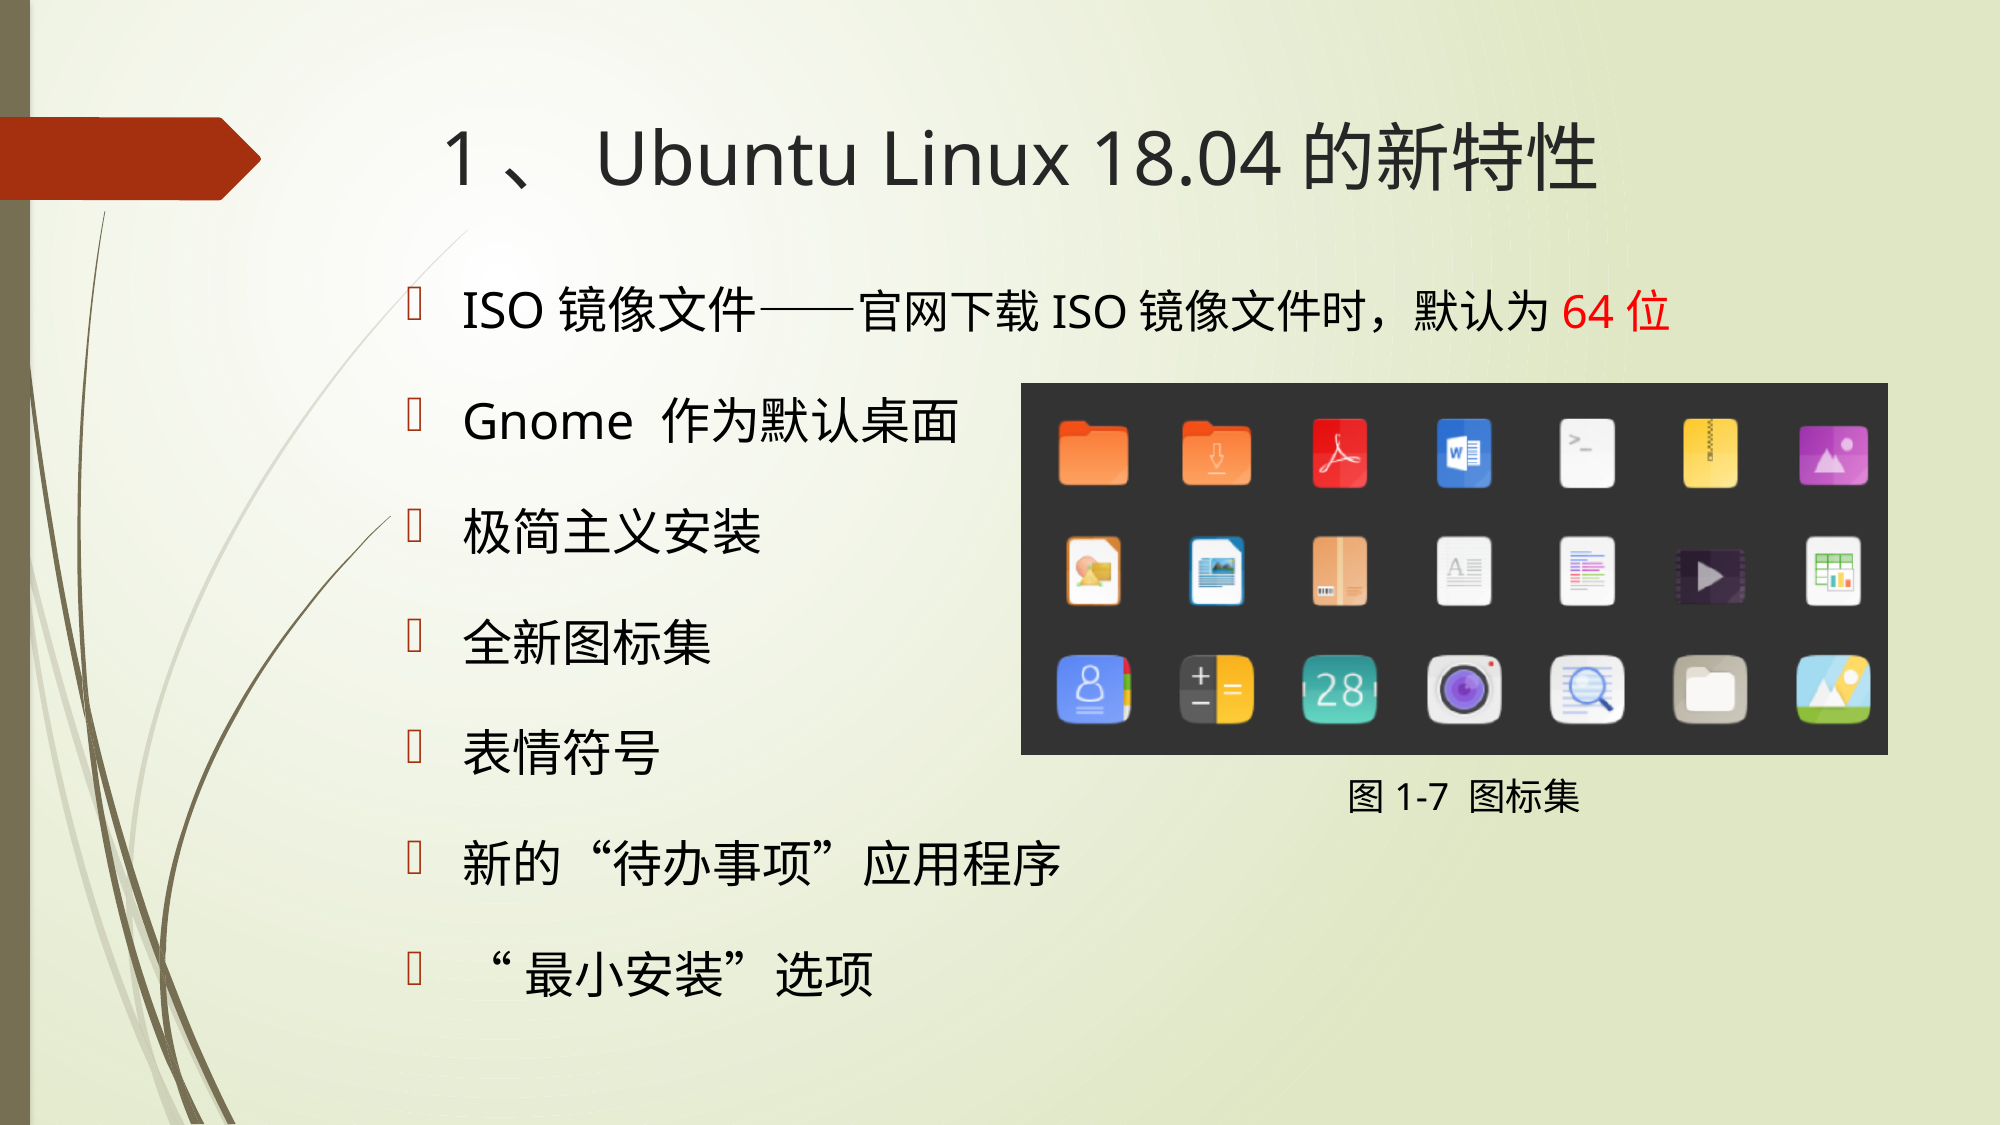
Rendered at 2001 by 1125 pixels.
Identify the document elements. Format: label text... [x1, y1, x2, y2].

list ISO镜像文件——官网下载ISO镜像文件时，默认为64位 Gnome 作为默认桌面 极简主义安装 全新图标集 表情符号 新的“待办事项”应用程序 “最小安装”选项 [391, 241, 1854, 1023]
picture [1021, 383, 1888, 755]
title 1、Ubuntu Linux 18.04的新特性 [425, 102, 1888, 313]
text_box 图1-7 图标集 [1333, 765, 1782, 826]
